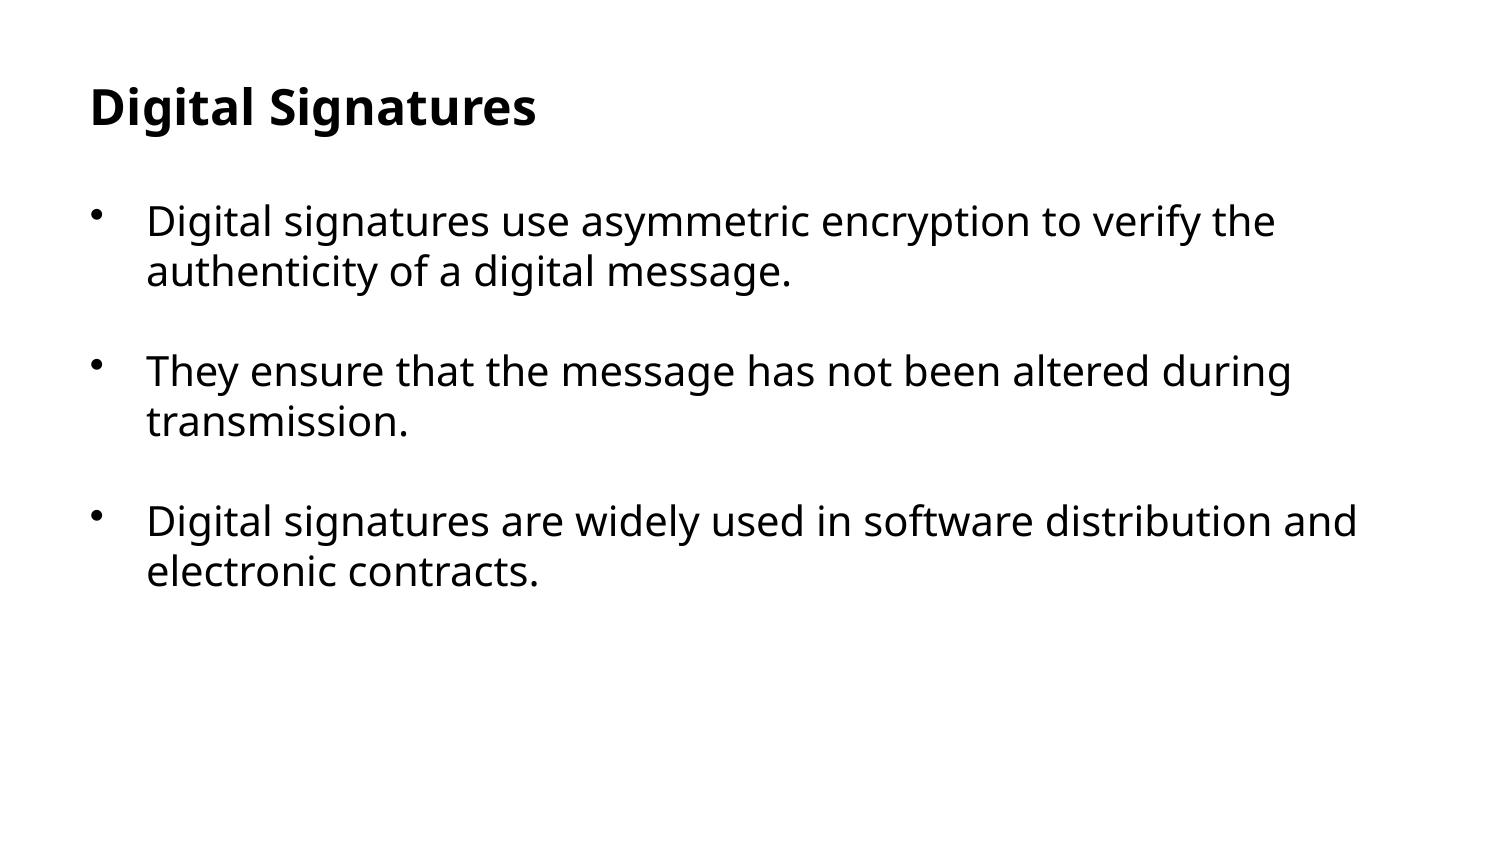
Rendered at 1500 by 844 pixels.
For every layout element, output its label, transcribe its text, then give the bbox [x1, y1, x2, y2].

text_box Digital Signatures [74, 37, 1425, 173]
text_box Digital signatures use asymmetric encryption to verify the authenticity of a digital message. They ensure that the message has not been altered during transmission. Digital signatures are widely used in software distribution and electronic contracts. [74, 187, 1425, 713]
